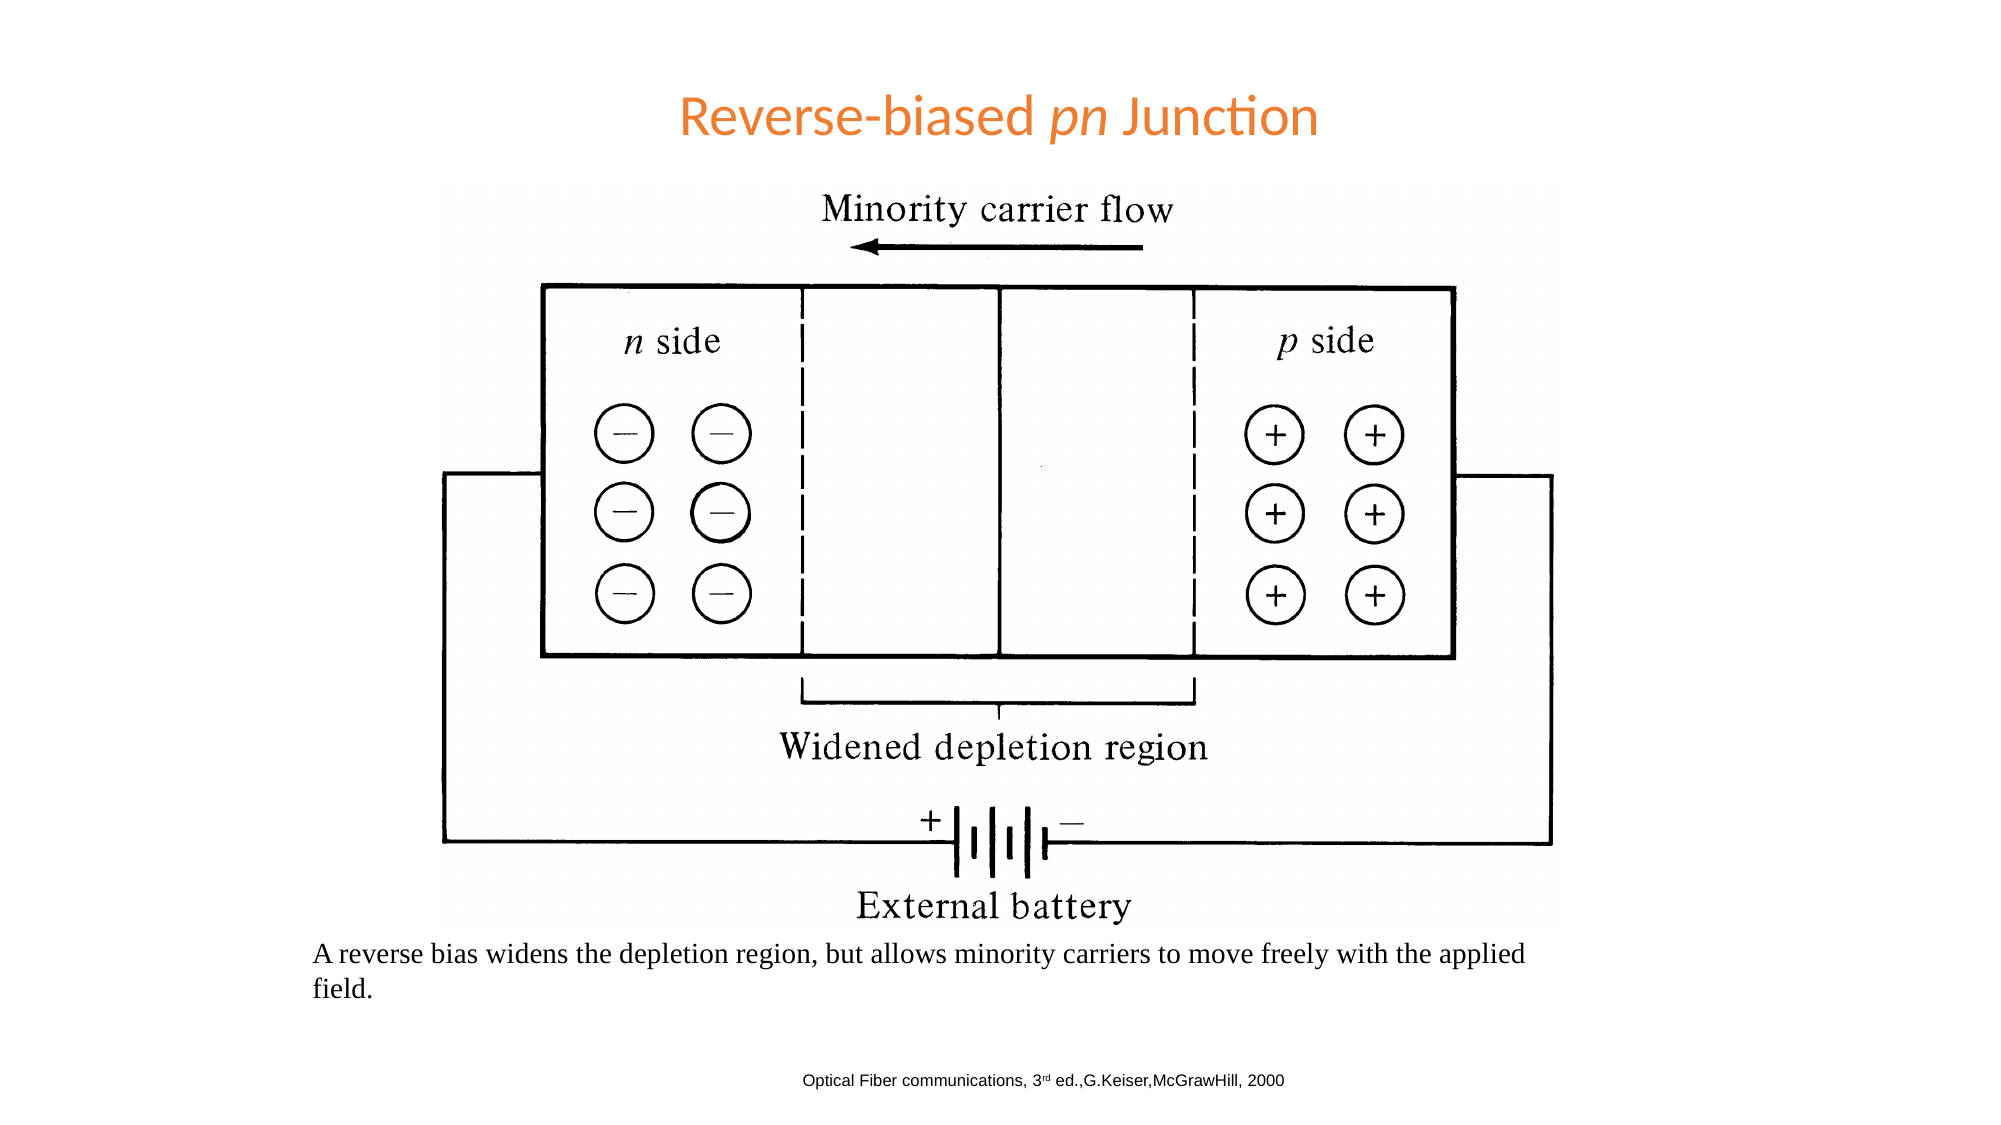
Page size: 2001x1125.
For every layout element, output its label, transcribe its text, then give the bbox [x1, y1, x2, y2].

text_box Optical Fiber communications, 3rd ed.,G.Keiser,McGrawHill, 2000 [787, 1062, 1301, 1098]
picture [437, 187, 1563, 926]
text_box A reverse bias widens the depletion region, but allows minority carriers to move freely with the applied field. [297, 926, 1604, 1012]
title Reverse-biased pn Junction [362, 50, 1638, 175]
